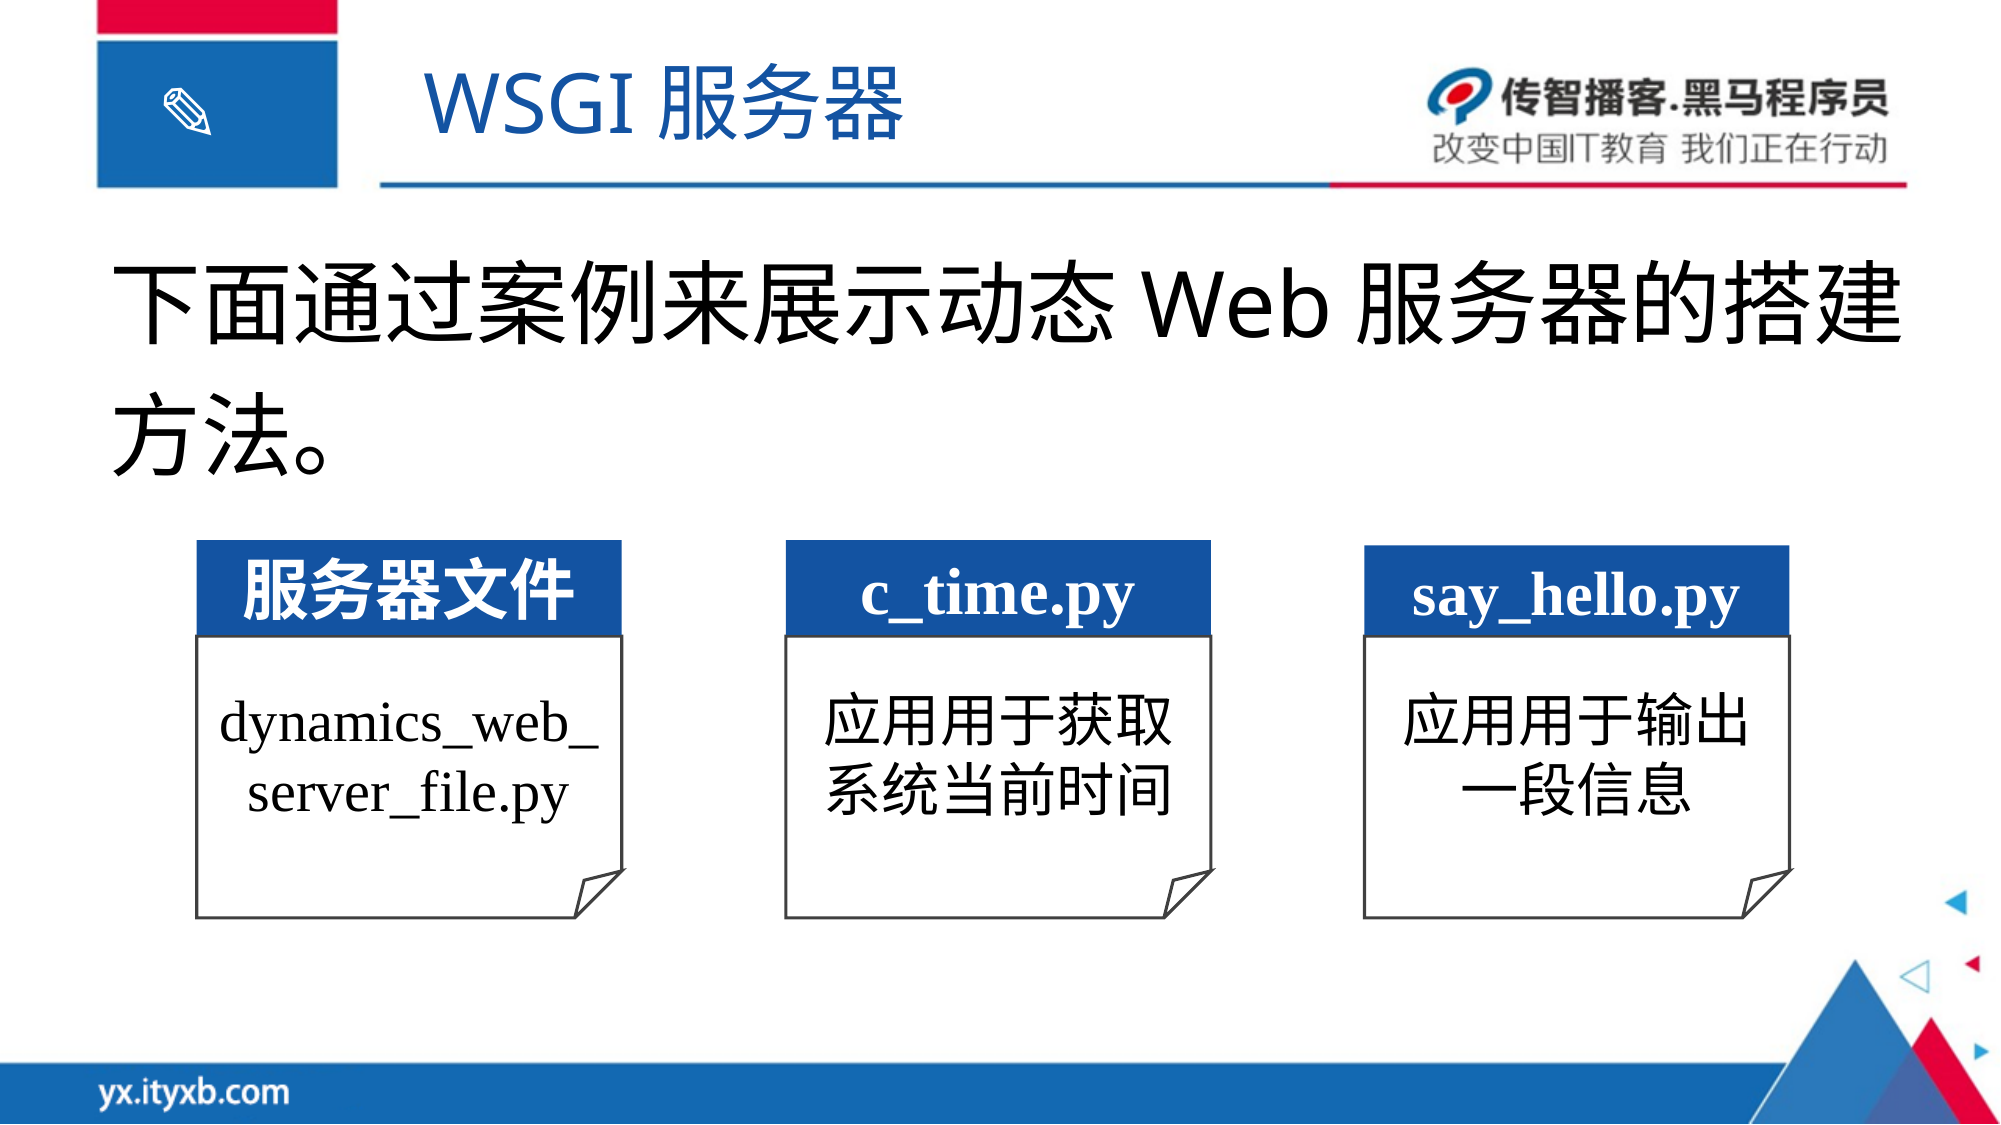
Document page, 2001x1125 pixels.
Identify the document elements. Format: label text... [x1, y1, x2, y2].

text_box c_time.py [785, 540, 1211, 635]
text_box 服务器文件 [196, 540, 622, 635]
text_box WSGI服务器 [409, 43, 1292, 158]
text_box say_hello.py [1364, 545, 1790, 635]
text_box dynamics_web_server_file.py [195, 635, 626, 919]
text_box 下面通过案例来展示动态Web服务器的搭建方法。 [94, 216, 1960, 496]
text_box 应用用于获取系统当前时间 [784, 635, 1215, 919]
text_box 应用用于输出一段信息 [1363, 635, 1793, 919]
picture [0, 0, 2000, 1124]
